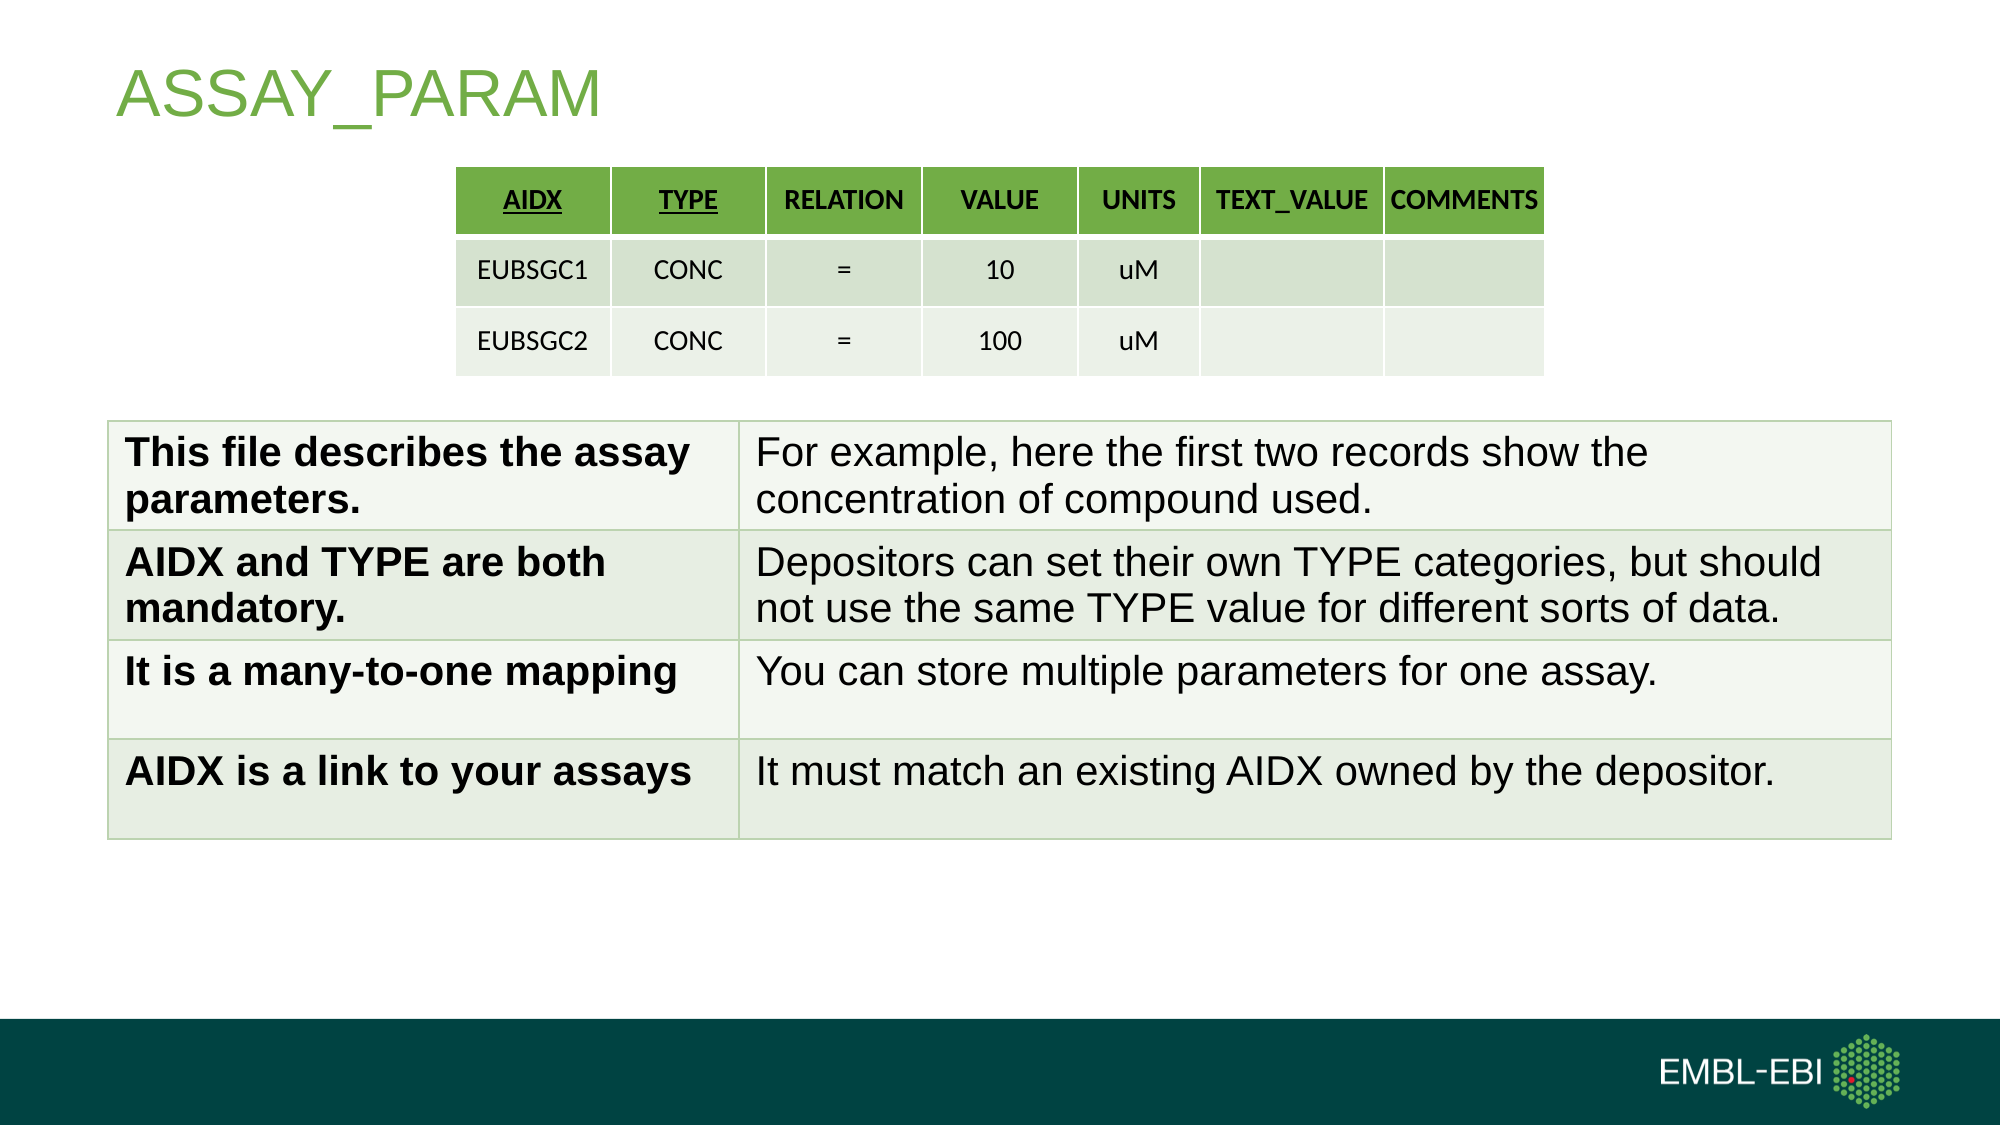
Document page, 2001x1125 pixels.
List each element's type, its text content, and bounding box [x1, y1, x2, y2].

table_cell = [767, 240, 921, 306]
table_cell 10 [923, 240, 1077, 306]
table_cell [1385, 308, 1544, 376]
table_cell [1201, 240, 1383, 306]
table_cell EUBSGC1 [456, 240, 610, 306]
table_cell uM [1079, 240, 1199, 306]
table_header TEXT_VALUE [1201, 167, 1383, 234]
table_header COMMENTS [1385, 167, 1544, 234]
table_cell 100 [923, 308, 1077, 376]
table_cell [1385, 240, 1544, 306]
title ASSAY_PARAM [116, 50, 1900, 175]
table_cell AIDX is a link to your assays [109, 740, 738, 838]
table_header This file describes the assay parameters. [109, 422, 738, 529]
table_cell It is a many-to-one mapping [109, 641, 738, 738]
picture [1661, 1034, 1900, 1109]
table_cell [1201, 308, 1383, 376]
table_cell You can store multiple parameters for one assay. [740, 641, 1891, 738]
table_header RELATION [767, 167, 921, 234]
table_cell = [767, 308, 921, 376]
table_cell uM [1079, 308, 1199, 376]
table_header UNITS [1079, 167, 1199, 234]
table_cell It must match an existing AIDX owned by the depositor. [740, 740, 1891, 838]
table_header AIDX [456, 167, 610, 234]
table_cell CONC [612, 240, 765, 306]
table_header For example, here the first two records show the concentration of compound used. [740, 422, 1891, 529]
table_cell Depositors can set their own TYPE categories, but should not use the same TYPE value for different sorts of data. [740, 531, 1891, 639]
table_header TYPE [612, 167, 765, 234]
table_cell CONC [612, 308, 765, 376]
table_cell EUBSGC2 [456, 308, 610, 376]
table_header VALUE [923, 167, 1077, 234]
table_cell AIDX and TYPE are both mandatory. [109, 531, 738, 639]
